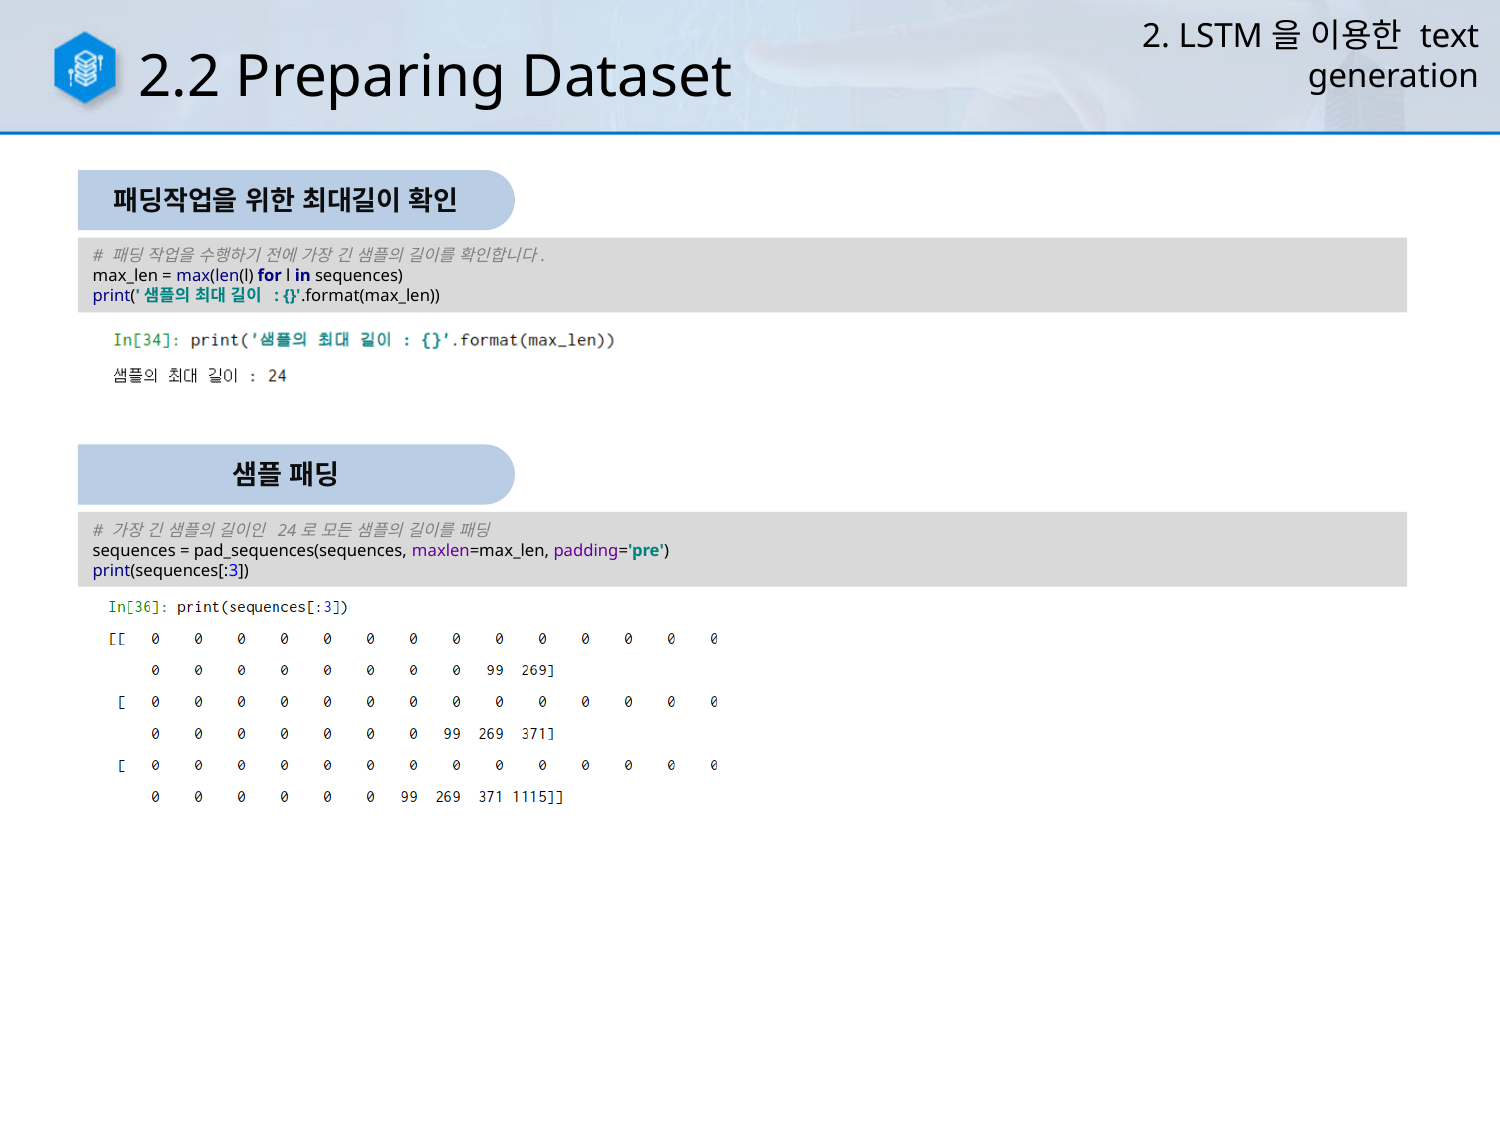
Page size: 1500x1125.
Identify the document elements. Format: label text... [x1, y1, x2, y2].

text_box # 가장 긴 샘플의 길이인 24로 모든 샘플의 길이를 패딩 sequences = pad_sequences(sequences, maxlen=max_len, padding='pre') print(sequences[:3]) [77, 511, 1408, 587]
picture [0, 0, 1500, 1125]
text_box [77, 444, 516, 505]
text_box # 패딩 작업을 수행하기 전에 가장 긴 샘플의 길이를 확인합니다. max_len = max(len(l) for l in sequences) print('샘플의 최대 길이 : {}'.format(max_len)) [77, 237, 1408, 313]
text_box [77, 169, 516, 231]
text_box 2.2 Preparing Dataset [123, 31, 1247, 117]
text_box 2. LSTM을 이용한 text generation [950, 7, 1495, 55]
